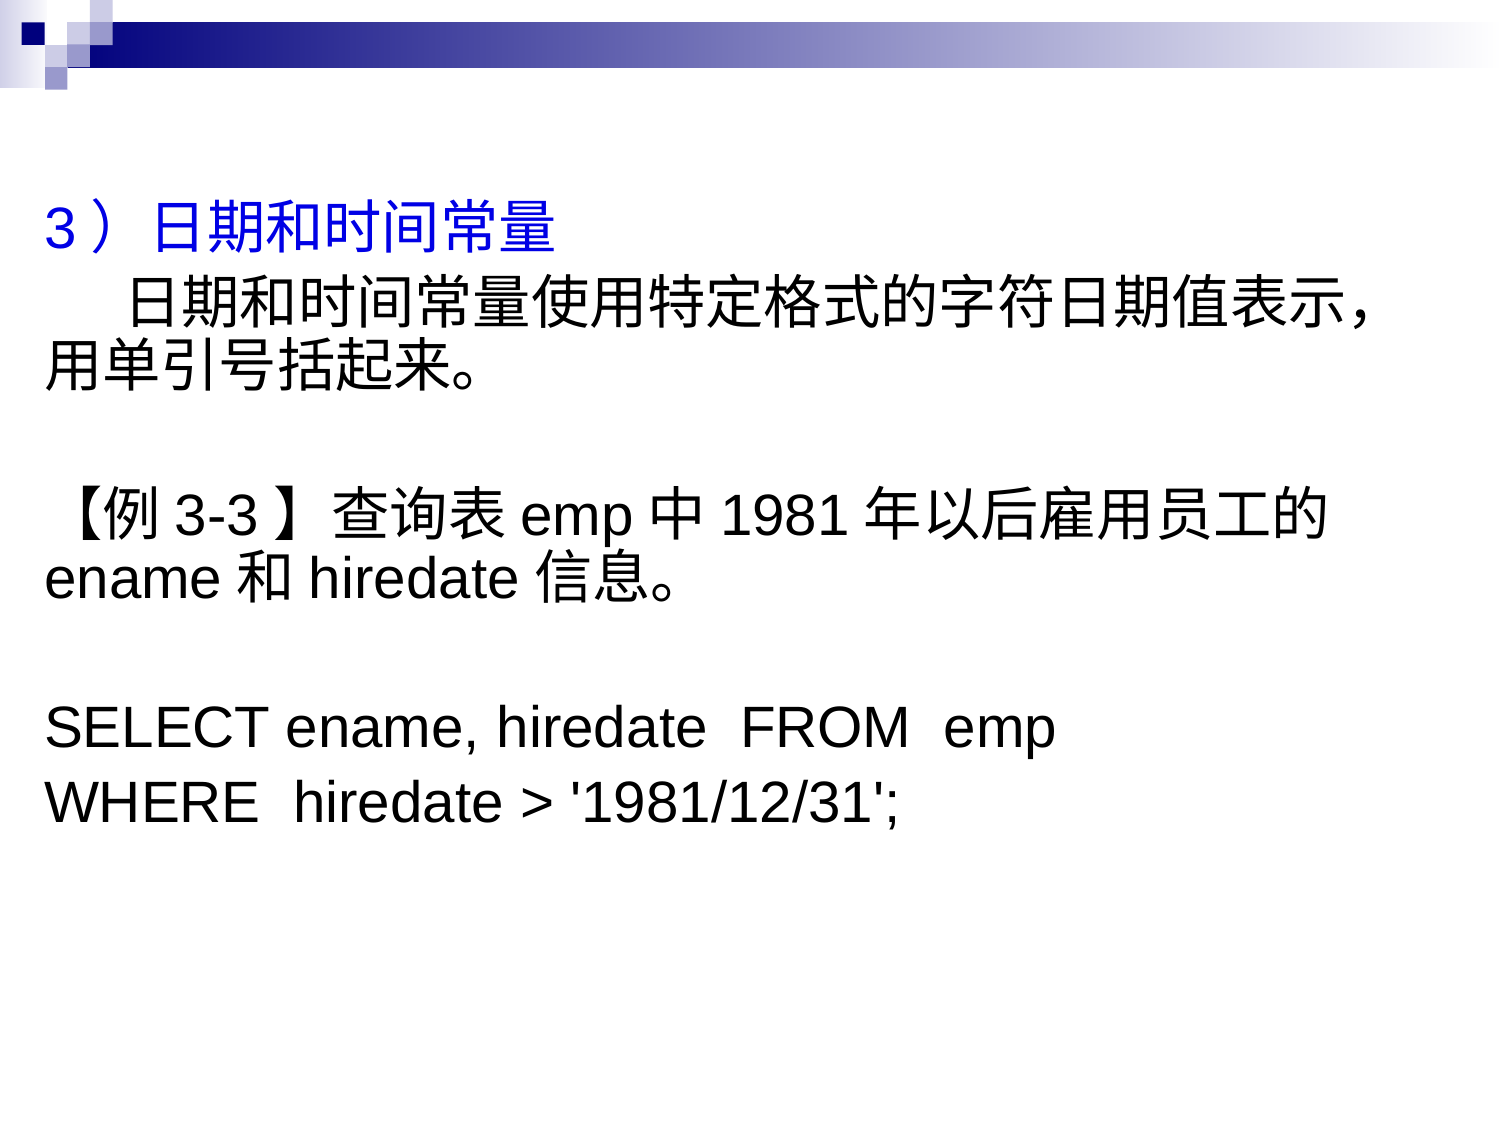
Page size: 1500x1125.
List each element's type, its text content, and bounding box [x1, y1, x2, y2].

text_box 3）日期和时间常量 日期和时间常量使用特定格式的字符日期值表示，用单引号括起来。 【例3-3】查询表emp中1981年以后雇用员工的ename和hiredate信息。 SELECT ename, hiredate FROM emp WHERE hiredate > '1981/12/31'; [29, 191, 1471, 986]
